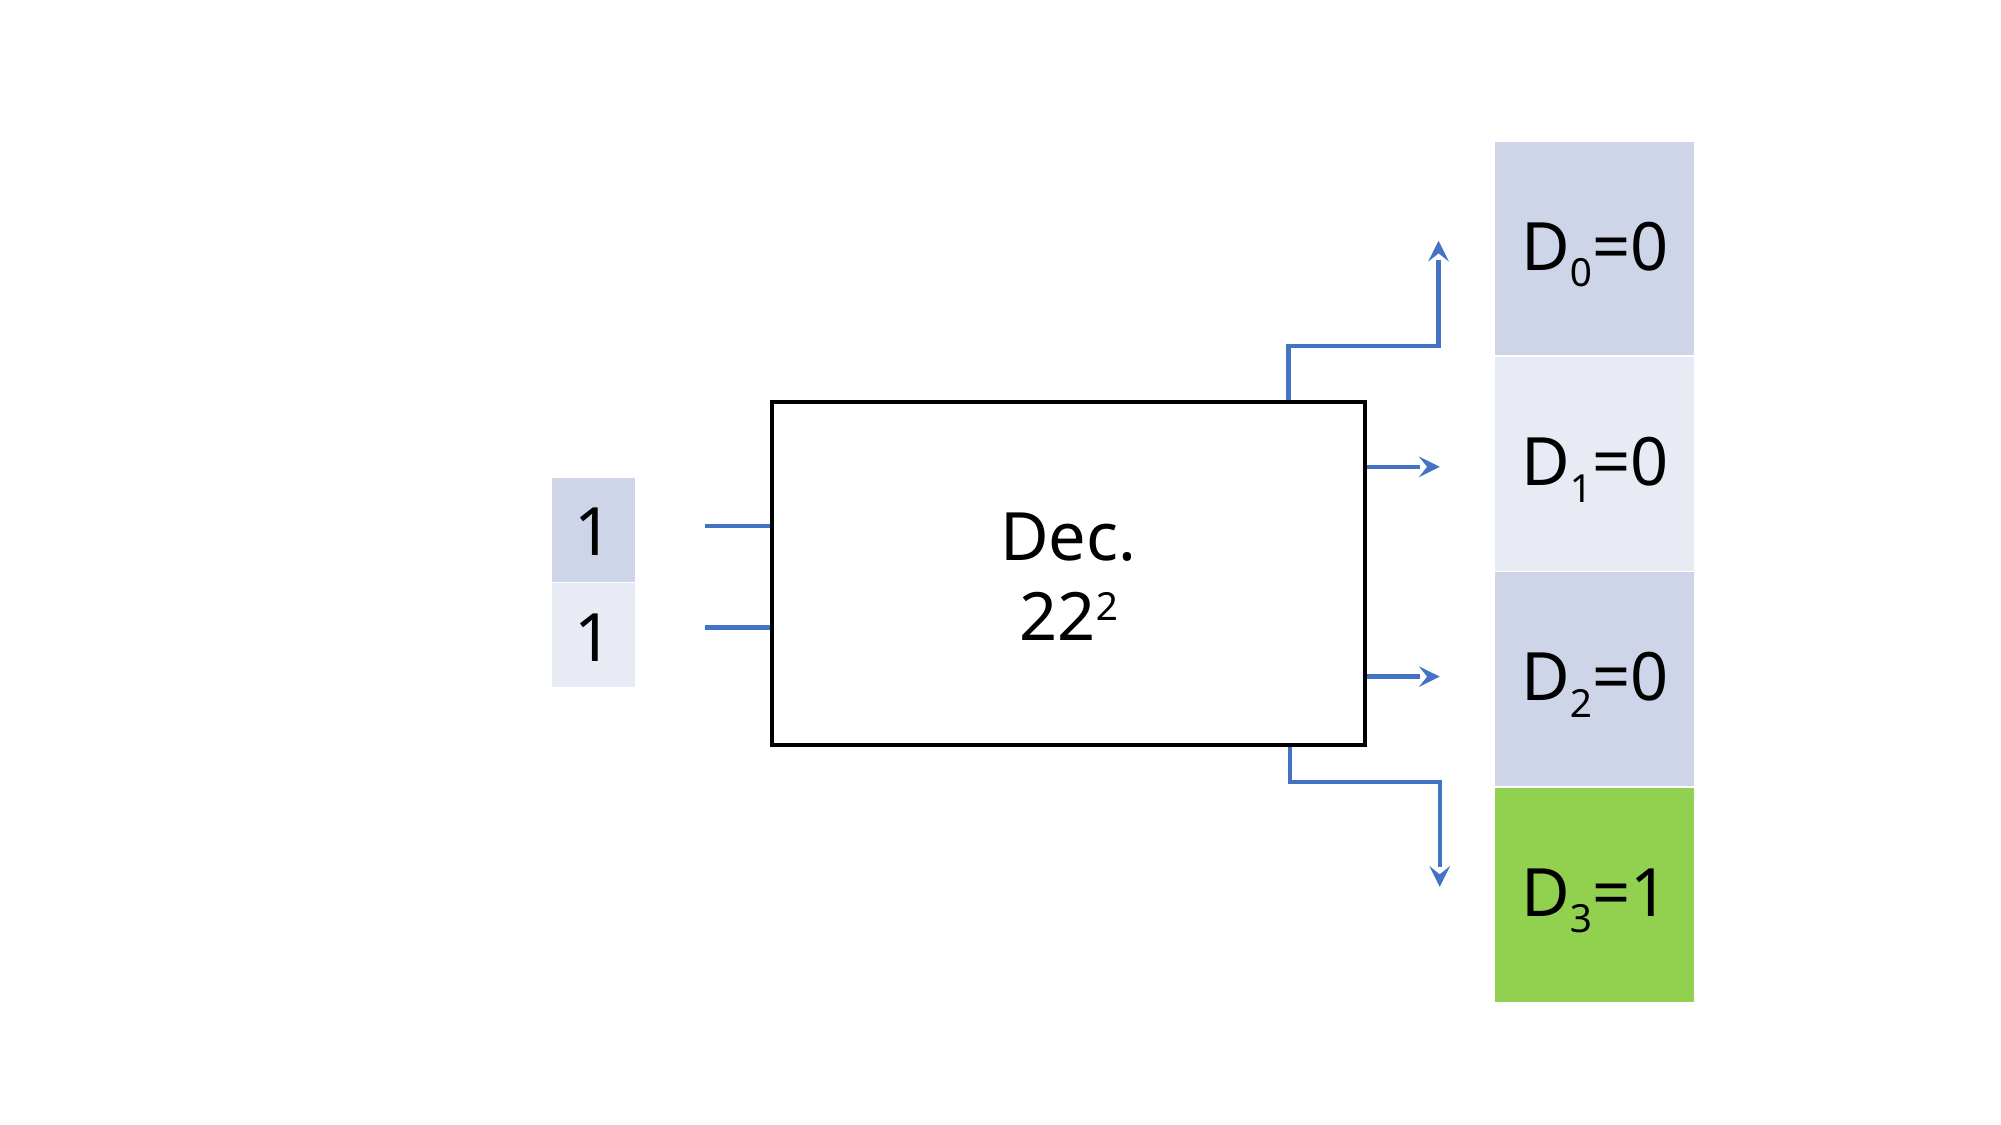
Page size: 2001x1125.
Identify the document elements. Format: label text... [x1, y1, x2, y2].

table_cell D2=0 [1495, 572, 1694, 786]
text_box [1288, 240, 1439, 451]
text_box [1289, 466, 1440, 572]
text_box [1289, 677, 1440, 887]
table_cell D1=0 [1495, 357, 1694, 571]
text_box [1289, 572, 1440, 677]
table_header D0=0 [1495, 142, 1694, 355]
table_cell 1 [552, 583, 635, 687]
table_header 1 [552, 478, 635, 582]
table_cell D3=1 [1495, 788, 1694, 1002]
